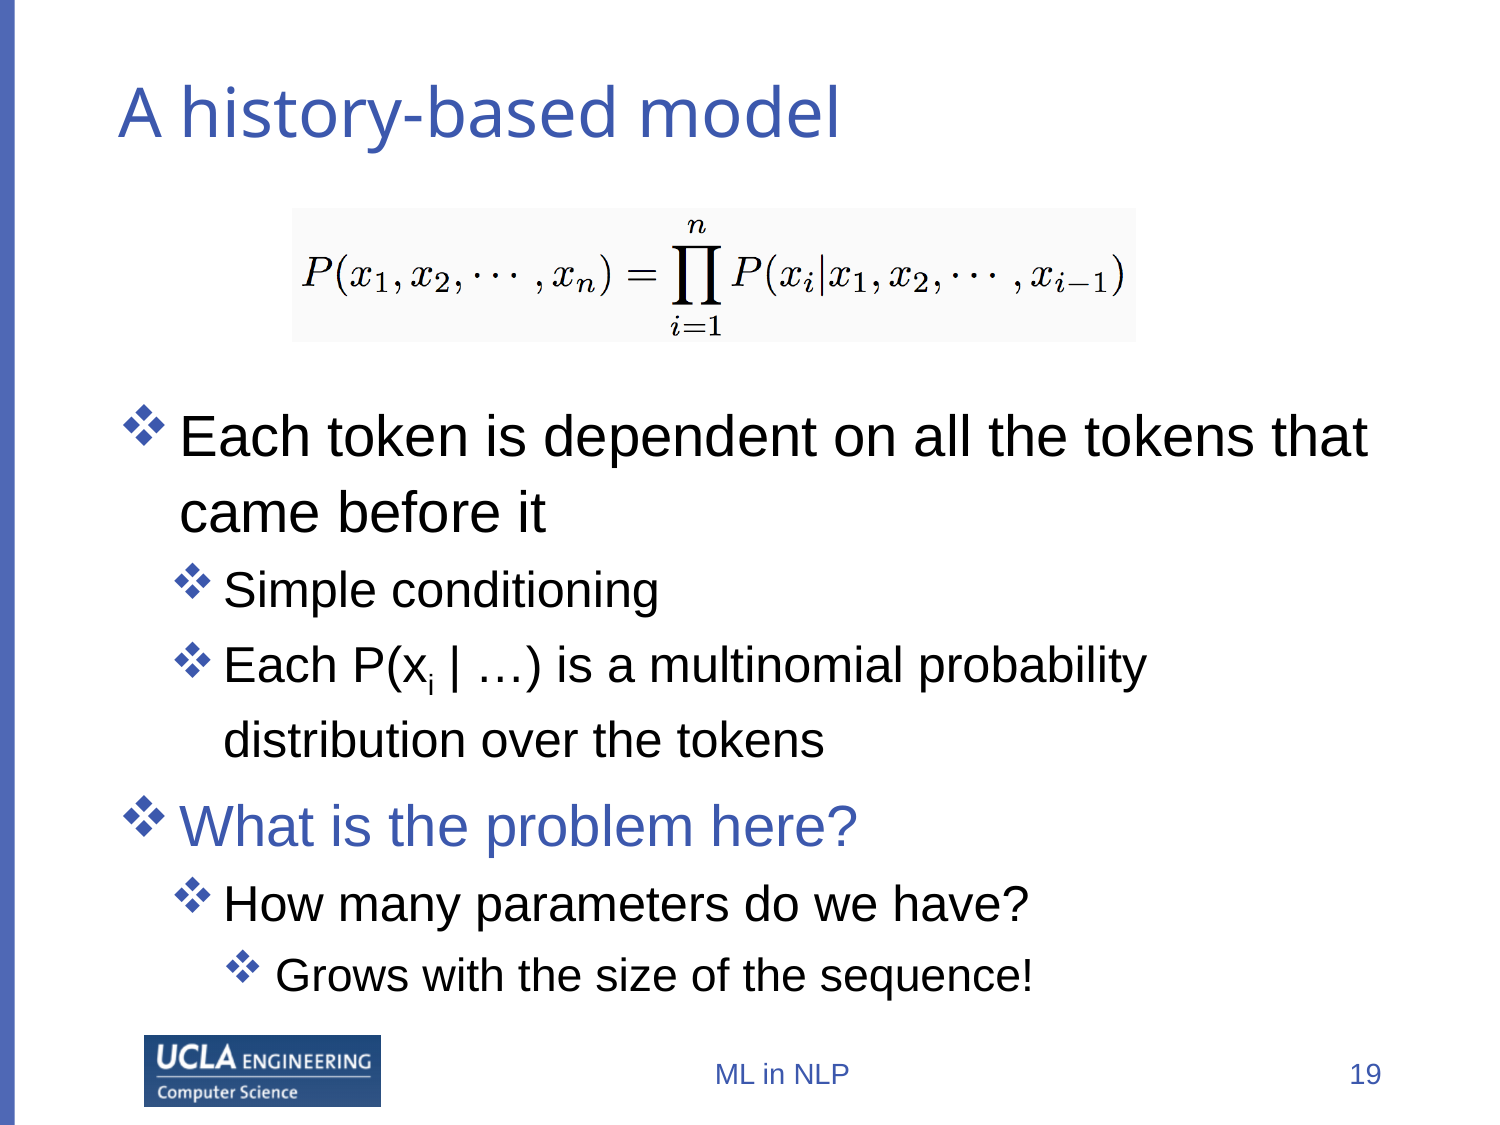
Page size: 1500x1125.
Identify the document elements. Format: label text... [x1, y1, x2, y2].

slide_number 19 [1177, 1042, 1397, 1103]
picture [291, 208, 1136, 342]
footer ML in NLP [496, 1042, 1069, 1103]
list Each token is dependent on all the tokens that came before it Simple conditioning Each P(xi | …) is a multinomial probability distribution over the tokens What is the problem here? How many parameters do we have? Grows with the size of the sequence! [103, 208, 1397, 1014]
title A history-based model [103, 59, 1397, 171]
picture [144, 1035, 381, 1107]
